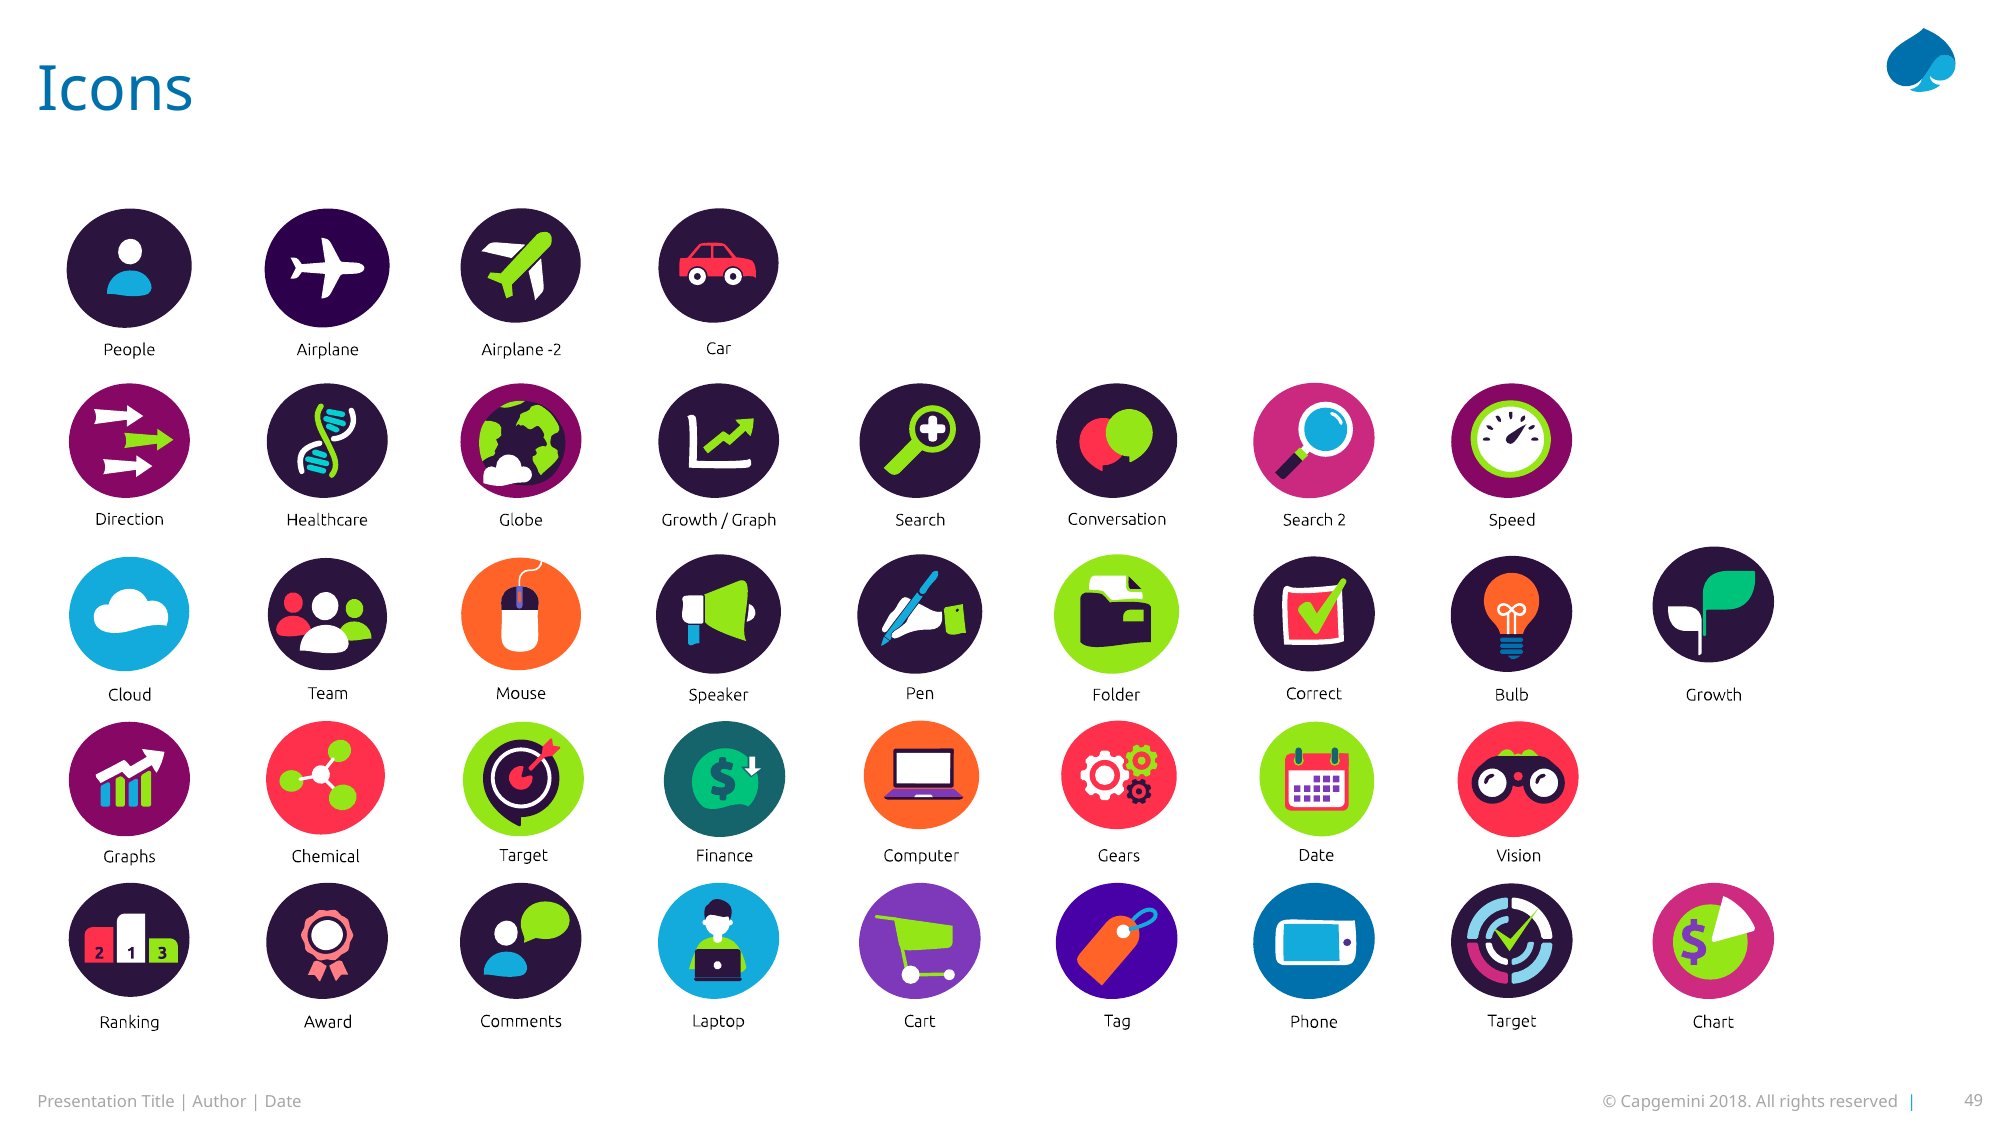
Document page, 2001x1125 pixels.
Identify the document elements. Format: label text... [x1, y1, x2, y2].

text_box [451, 375, 591, 506]
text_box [850, 375, 990, 506]
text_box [1496, 687, 1528, 701]
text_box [60, 875, 199, 1006]
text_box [61, 549, 199, 678]
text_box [453, 550, 589, 678]
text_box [104, 342, 155, 359]
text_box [496, 687, 546, 700]
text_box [100, 1014, 159, 1031]
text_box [706, 342, 731, 355]
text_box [452, 200, 590, 330]
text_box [907, 687, 933, 700]
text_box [1442, 548, 1582, 679]
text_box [884, 849, 959, 865]
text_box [850, 875, 990, 1006]
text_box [848, 546, 992, 681]
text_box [258, 375, 397, 506]
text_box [697, 849, 753, 862]
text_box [649, 875, 789, 1006]
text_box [303, 1014, 351, 1029]
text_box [256, 200, 399, 335]
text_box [693, 1014, 745, 1030]
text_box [1244, 547, 1384, 679]
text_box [60, 375, 199, 506]
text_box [287, 512, 368, 526]
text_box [1283, 512, 1346, 526]
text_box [108, 687, 151, 701]
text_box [451, 875, 591, 1006]
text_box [1291, 1014, 1337, 1029]
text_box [1496, 849, 1541, 862]
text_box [1093, 687, 1141, 701]
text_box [1644, 538, 1783, 670]
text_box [1250, 713, 1383, 844]
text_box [1045, 546, 1189, 681]
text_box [500, 512, 543, 526]
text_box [1098, 849, 1140, 862]
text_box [481, 342, 561, 359]
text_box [258, 875, 397, 1006]
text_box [856, 713, 988, 836]
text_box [1047, 375, 1187, 506]
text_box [1068, 512, 1166, 525]
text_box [262, 552, 393, 676]
title Icons [37, 0, 1863, 182]
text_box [1047, 875, 1187, 1006]
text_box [1245, 375, 1384, 505]
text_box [292, 849, 360, 863]
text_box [662, 512, 776, 529]
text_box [104, 849, 155, 866]
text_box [1449, 713, 1588, 844]
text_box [1693, 1014, 1734, 1029]
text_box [307, 687, 347, 700]
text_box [649, 375, 789, 506]
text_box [60, 713, 199, 844]
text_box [58, 200, 201, 335]
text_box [1442, 875, 1582, 1006]
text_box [454, 713, 593, 844]
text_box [1487, 1014, 1537, 1030]
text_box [650, 200, 788, 330]
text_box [655, 713, 795, 844]
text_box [296, 342, 359, 359]
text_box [258, 713, 394, 841]
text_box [499, 849, 548, 864]
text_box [689, 687, 749, 704]
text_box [480, 1014, 562, 1028]
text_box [1053, 713, 1185, 836]
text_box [647, 546, 791, 681]
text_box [96, 512, 163, 525]
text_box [1644, 875, 1783, 1006]
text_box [1286, 687, 1342, 700]
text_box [904, 1014, 936, 1028]
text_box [895, 512, 945, 526]
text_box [1299, 849, 1334, 862]
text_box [1489, 512, 1535, 529]
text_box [1104, 1014, 1130, 1030]
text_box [1686, 687, 1741, 701]
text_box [1442, 375, 1582, 506]
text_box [1245, 875, 1384, 1006]
